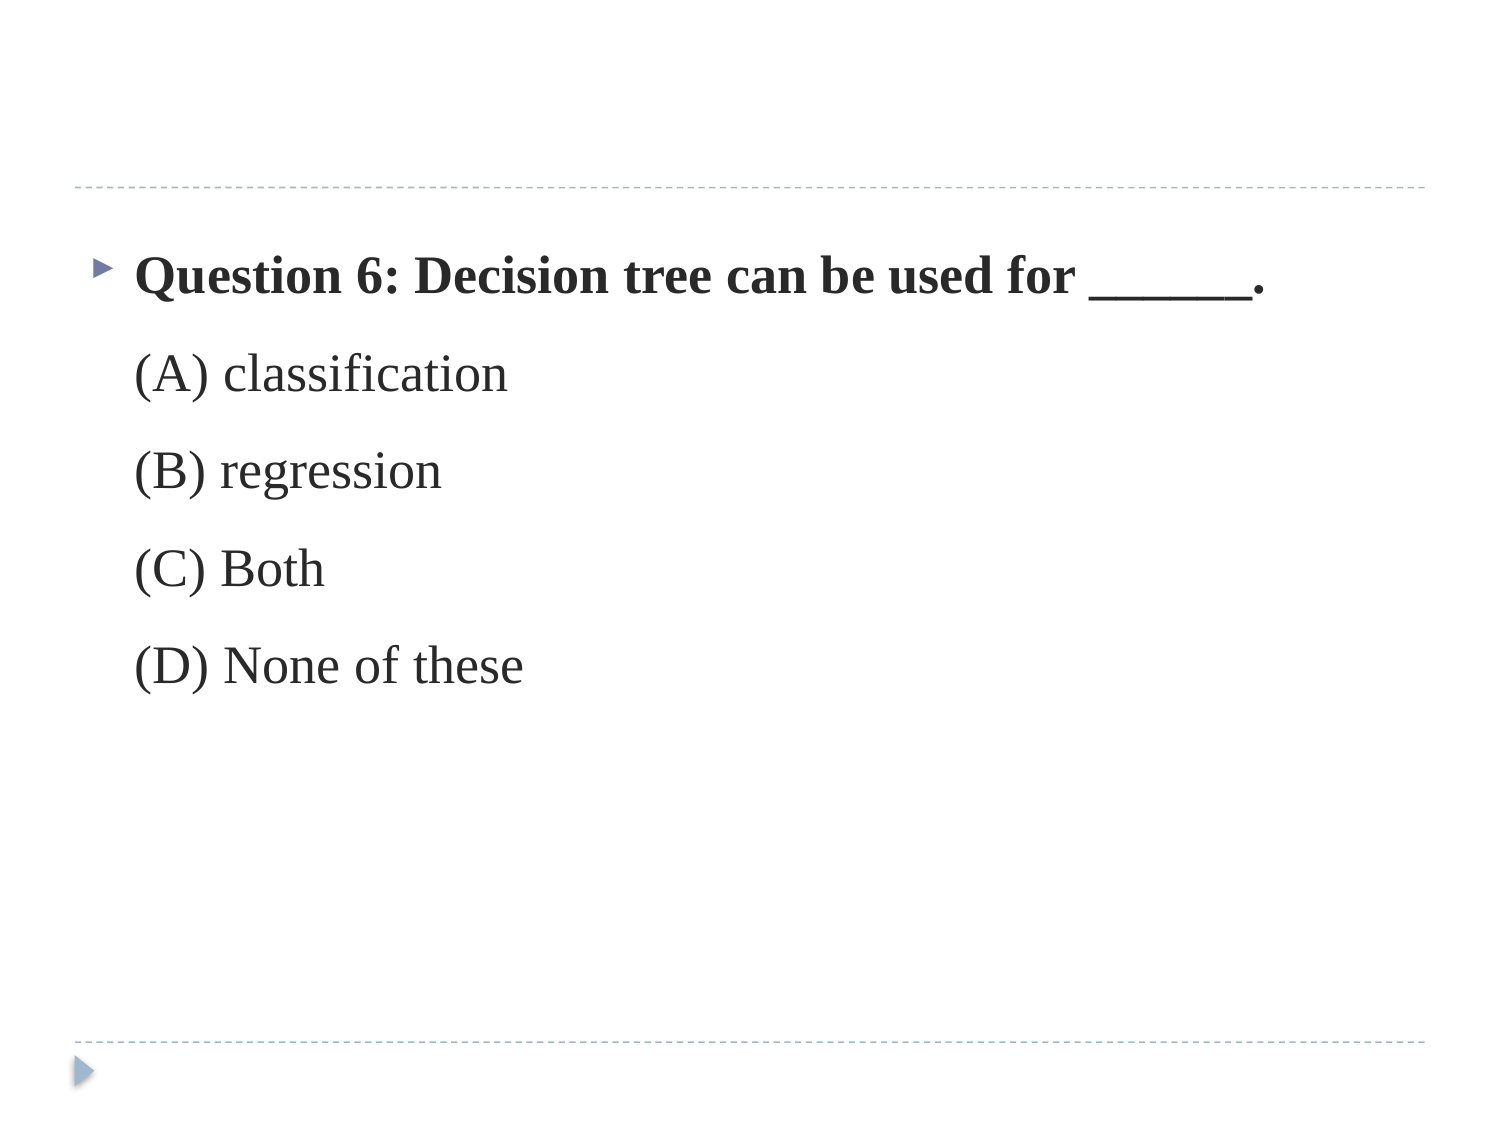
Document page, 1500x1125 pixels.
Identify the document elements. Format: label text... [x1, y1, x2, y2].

list Question 6: Decision tree can be used for ______. (A) classification (B) regression (C) Both (D) None of these [75, 200, 1425, 1010]
